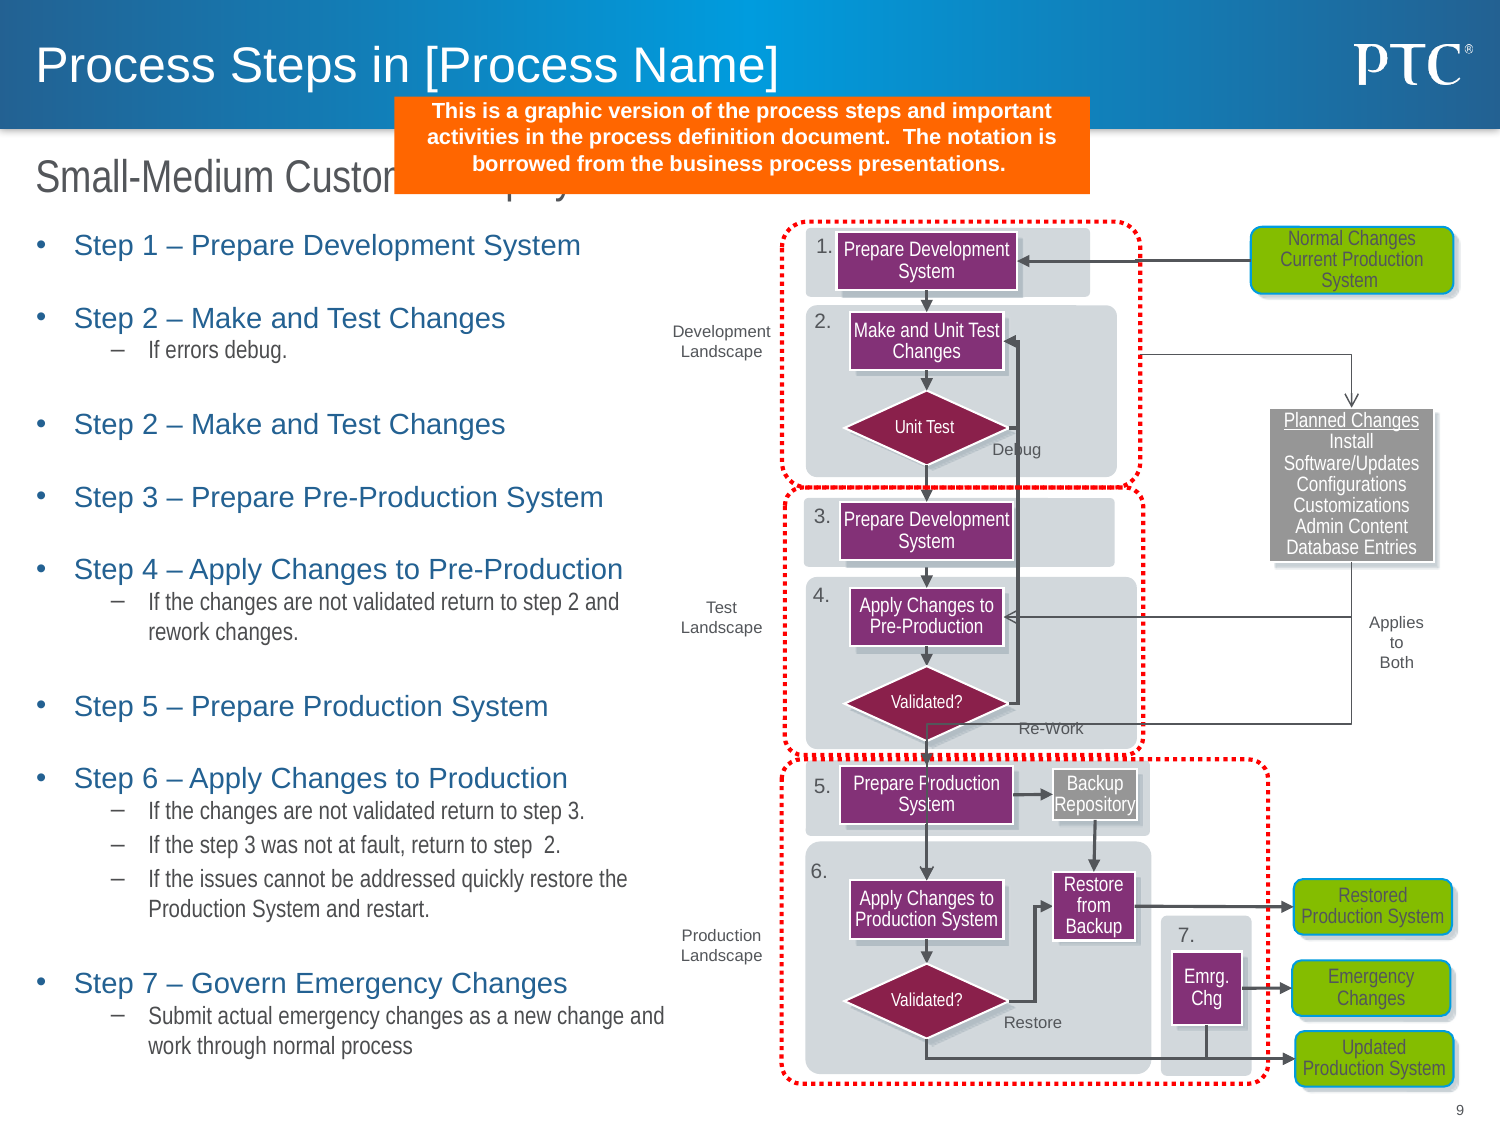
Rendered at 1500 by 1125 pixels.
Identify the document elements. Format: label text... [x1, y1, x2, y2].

subtitle Small-Medium Customer Deployments [35, 146, 1462, 203]
text_box [60, 242, 649, 1068]
list Step 1 – Prepare Development System Step 2 – Make and Test Changes If errors debug. Step 2 – Make and Test Changes Step 3 – Prepare Pre-Production System Step 4 – Apply Changes to Pre-Production If the changes are not validated return to step 2 and rework changes. Step 5 – Prepare Production System Step 6 – Apply Changes to Production If the changes are not validated return to step 3. If the step 3 was not at fault, return to step 2. If the issues cannot be addressed quickly restore the Production System and restart. Step 7 – Govern Emergency Changes Submit actual emergency changes as a new change and work through normal process [36, 226, 649, 1052]
text_box This is a graphic version of the process steps and important activities in the process definition document. The notation is borrowed from the business process presentations. [394, 96, 1090, 195]
title Process Steps in [Process Name] [35, 24, 1285, 100]
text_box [655, 221, 1465, 1087]
picture [1354, 44, 1473, 85]
